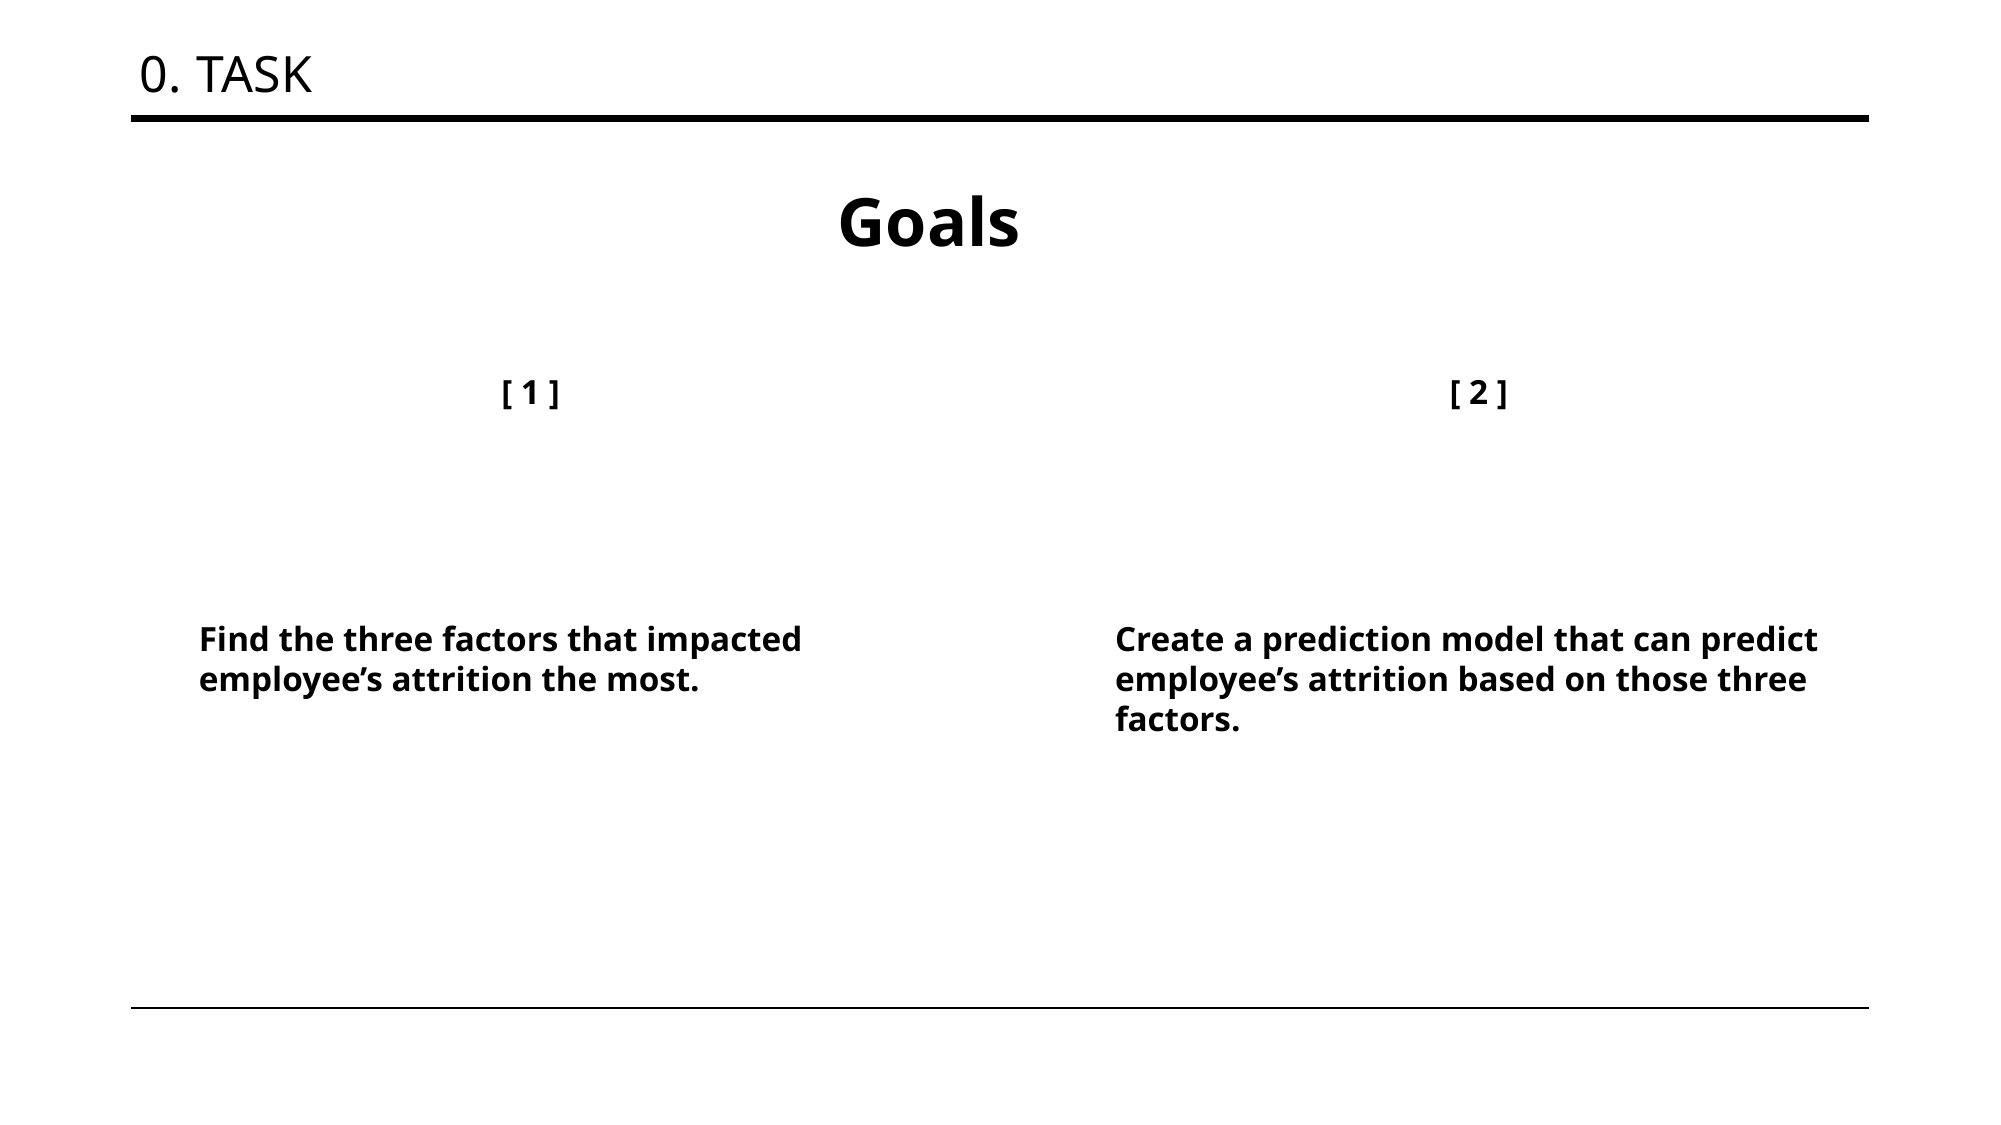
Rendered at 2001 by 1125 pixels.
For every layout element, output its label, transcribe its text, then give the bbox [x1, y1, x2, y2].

text_box Find the three factors that impacted employee’s attrition the most. [184, 530, 982, 705]
text_box [ 1 ] [296, 364, 766, 419]
text_box Create a prediction model that can predict employee’s attrition based on those three factors. [1100, 611, 1913, 746]
text_box [ 2 ] [1244, 364, 1714, 419]
title 0. Task [124, 34, 1764, 122]
text_box Goals [530, 172, 1329, 267]
